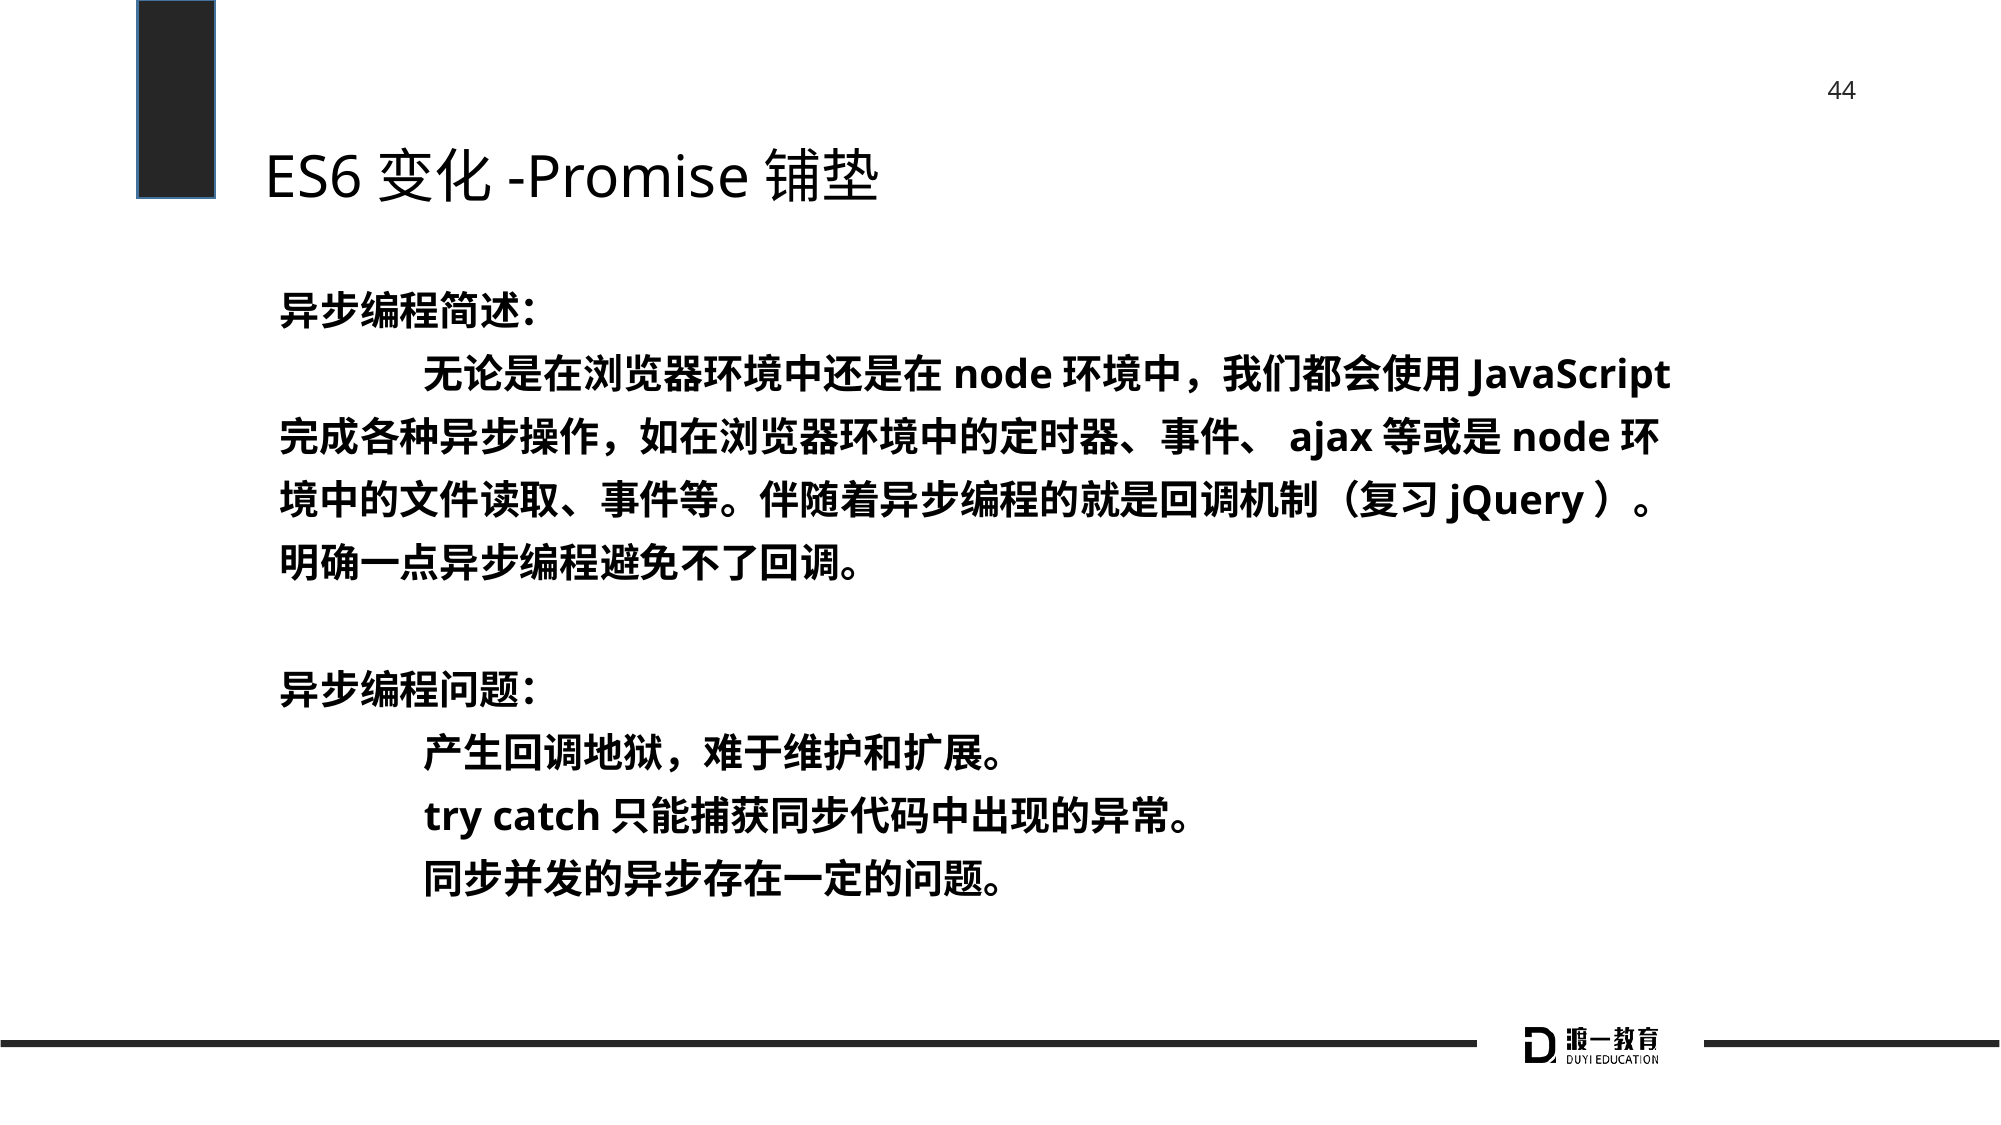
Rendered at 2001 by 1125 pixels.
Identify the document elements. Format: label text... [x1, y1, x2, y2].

title ES6变化-Promise铺垫 [249, 93, 1750, 218]
subtitle 异步编程简述： 无论是在浏览器环境中还是在node环境中，我们都会使用JavaScript 完成各种异步操作，如在浏览器环境中的定时器、事件、ajax等或是node环 境中的文件读取、事件等。伴随着异步编程的就是回调机制（复习jQuery）。 明确一点异步编程避免不了回调。 异步编程问题： 产生回调地狱，难于维护和扩展。 try catch只能捕获同步代码中出现的异常。 同步并发的异步存在一定的问题。 [249, 275, 1750, 1049]
picture [1502, 1049, 1679, 1081]
